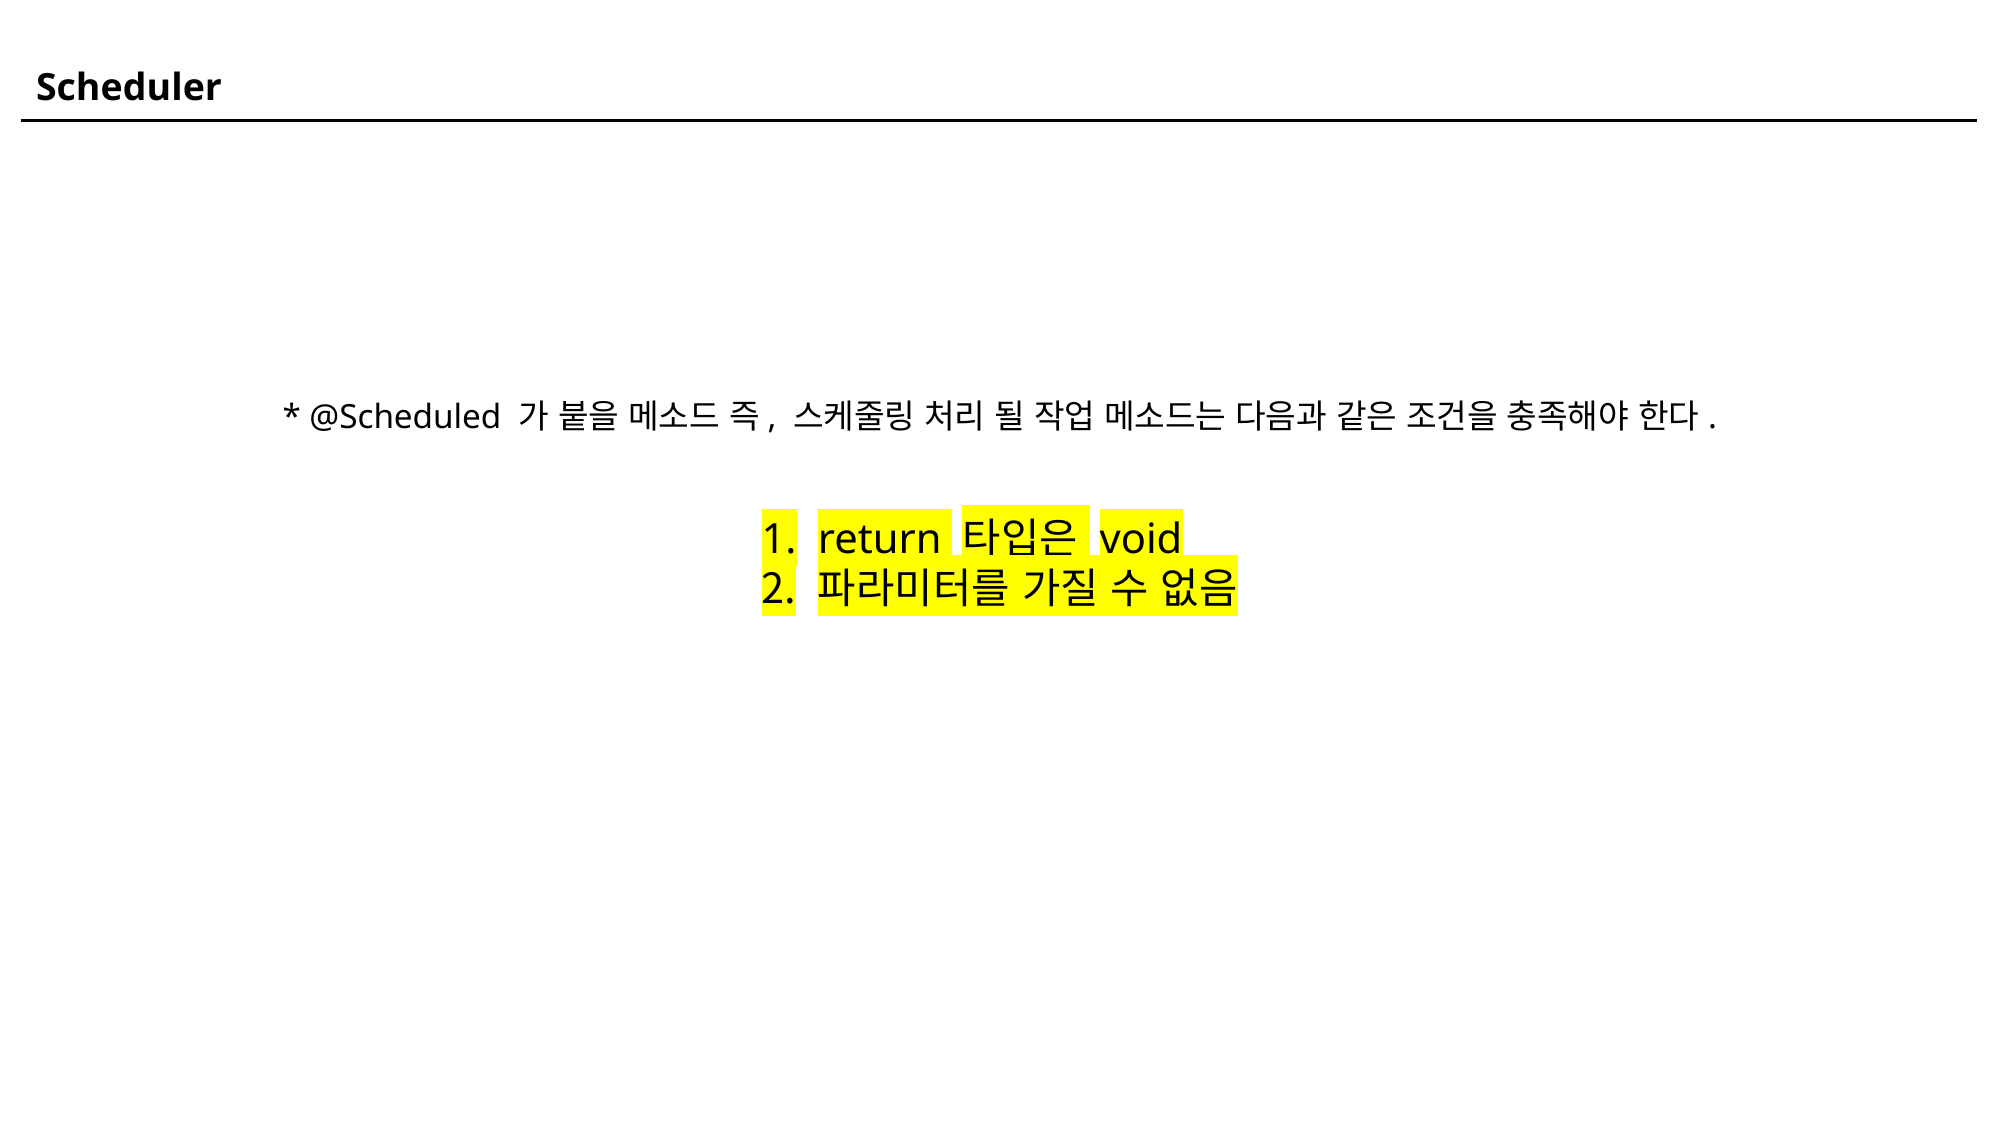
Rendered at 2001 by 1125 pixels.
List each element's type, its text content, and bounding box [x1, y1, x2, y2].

text_box return 타입은 void 파라미터를 가질 수 없음 [746, 504, 1254, 620]
text_box Scheduler [21, 55, 1978, 116]
text_box * @Scheduled 가 붙을 메소드 즉, 스케줄링 처리 될 작업 메소드는 다음과 같은 조건을 충족해야 한다. [267, 388, 1733, 443]
